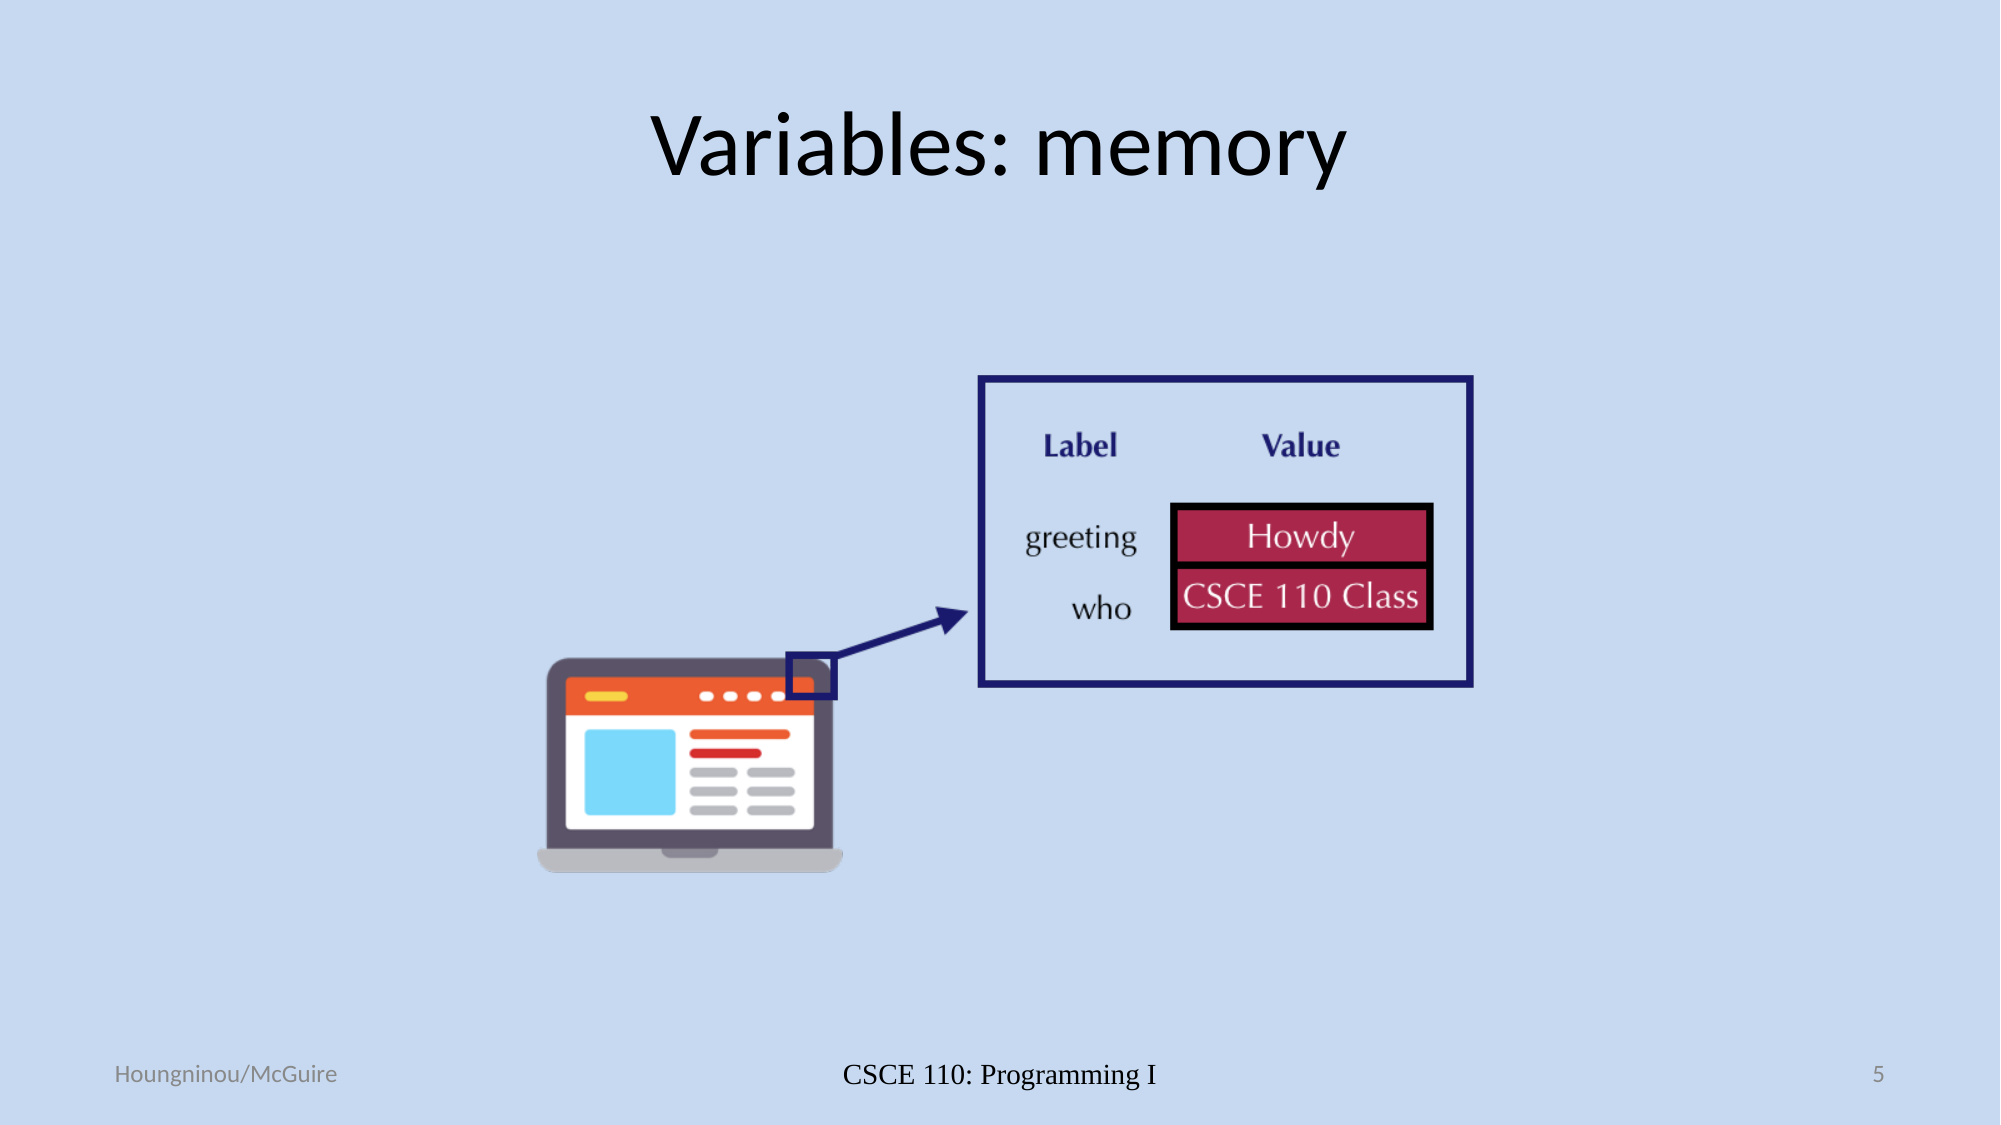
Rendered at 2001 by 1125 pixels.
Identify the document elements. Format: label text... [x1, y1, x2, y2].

slide_number Houngninou/McGuire [99, 1042, 567, 1103]
footer CSCE 110: Programming I [683, 1042, 1317, 1103]
title Variables: memory [99, 45, 1900, 233]
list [537, 374, 1475, 918]
slide_number 5 [1433, 1042, 1900, 1103]
